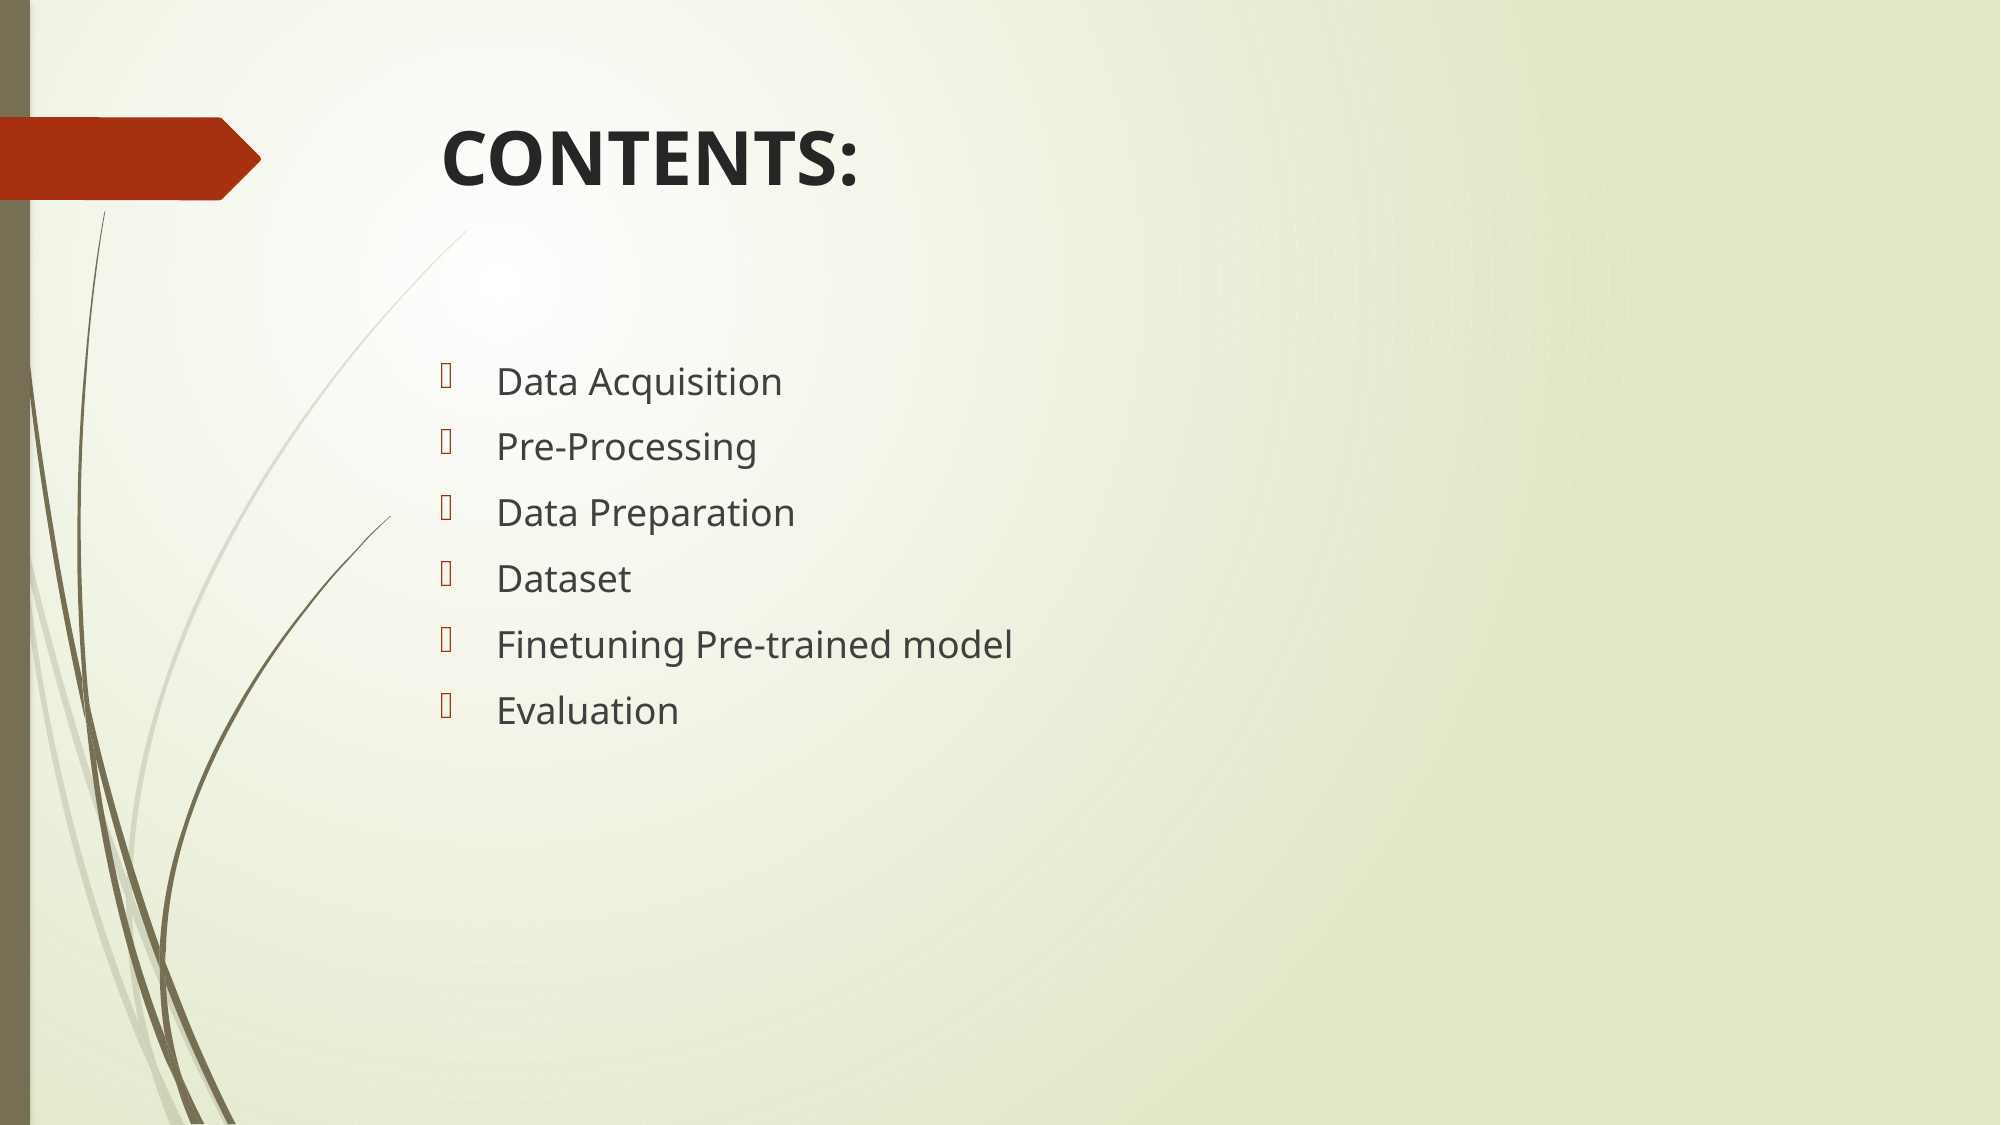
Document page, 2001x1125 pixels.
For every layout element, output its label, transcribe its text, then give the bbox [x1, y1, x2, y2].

list Data Acquisition Pre-Processing Data Preparation Dataset Finetuning Pre-trained model Evaluation [424, 350, 1888, 970]
title CONTENTS: [425, 102, 1888, 313]
